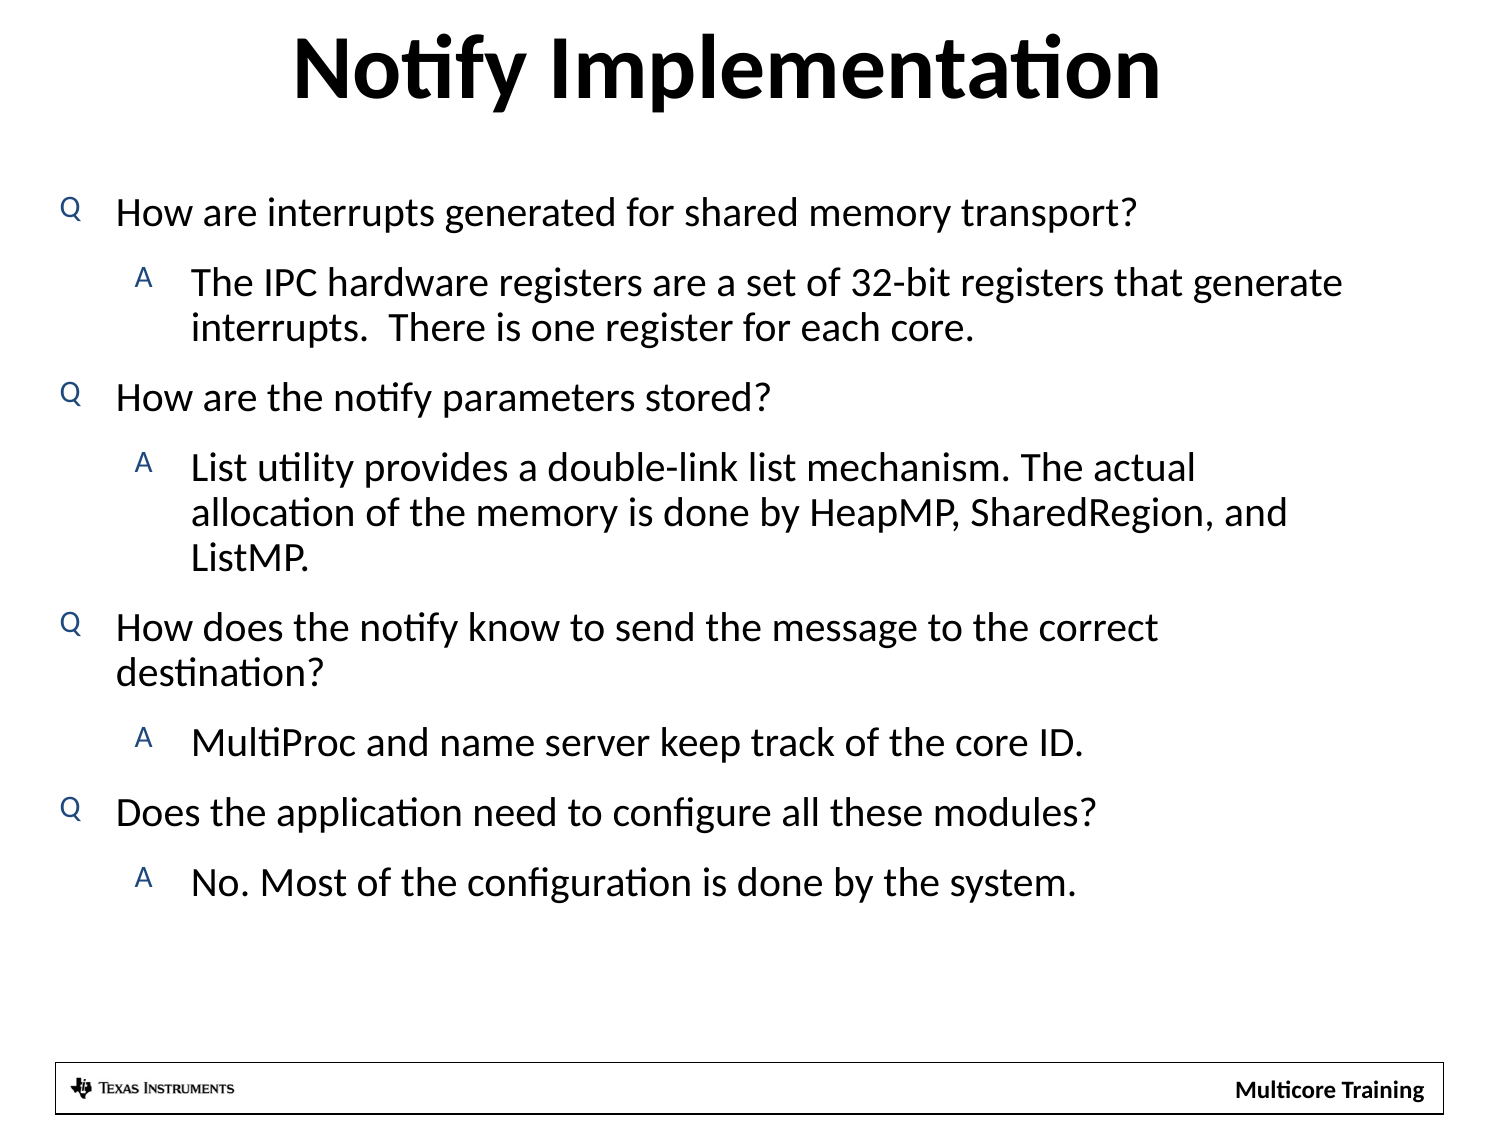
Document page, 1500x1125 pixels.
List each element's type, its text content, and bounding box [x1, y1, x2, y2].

title Notify Implementation [148, 0, 1309, 123]
text_box How are interrupts generated for shared memory transport? The IPC hardware registers are a set of 32-bit registers that generate interrupts. There is one register for each core. How are the notify parameters stored? List utility provides a double-link list mechanism. The actual allocation of the memory is done by HeapMP, SharedRegion, and ListMP. How does the notify know to send the message to the correct destination? MultiProc and name server keep track of the core ID. Does the application need to configure all these modules? No. Most of the configuration is done by the system. [44, 182, 1386, 1029]
picture [59, 1066, 245, 1110]
